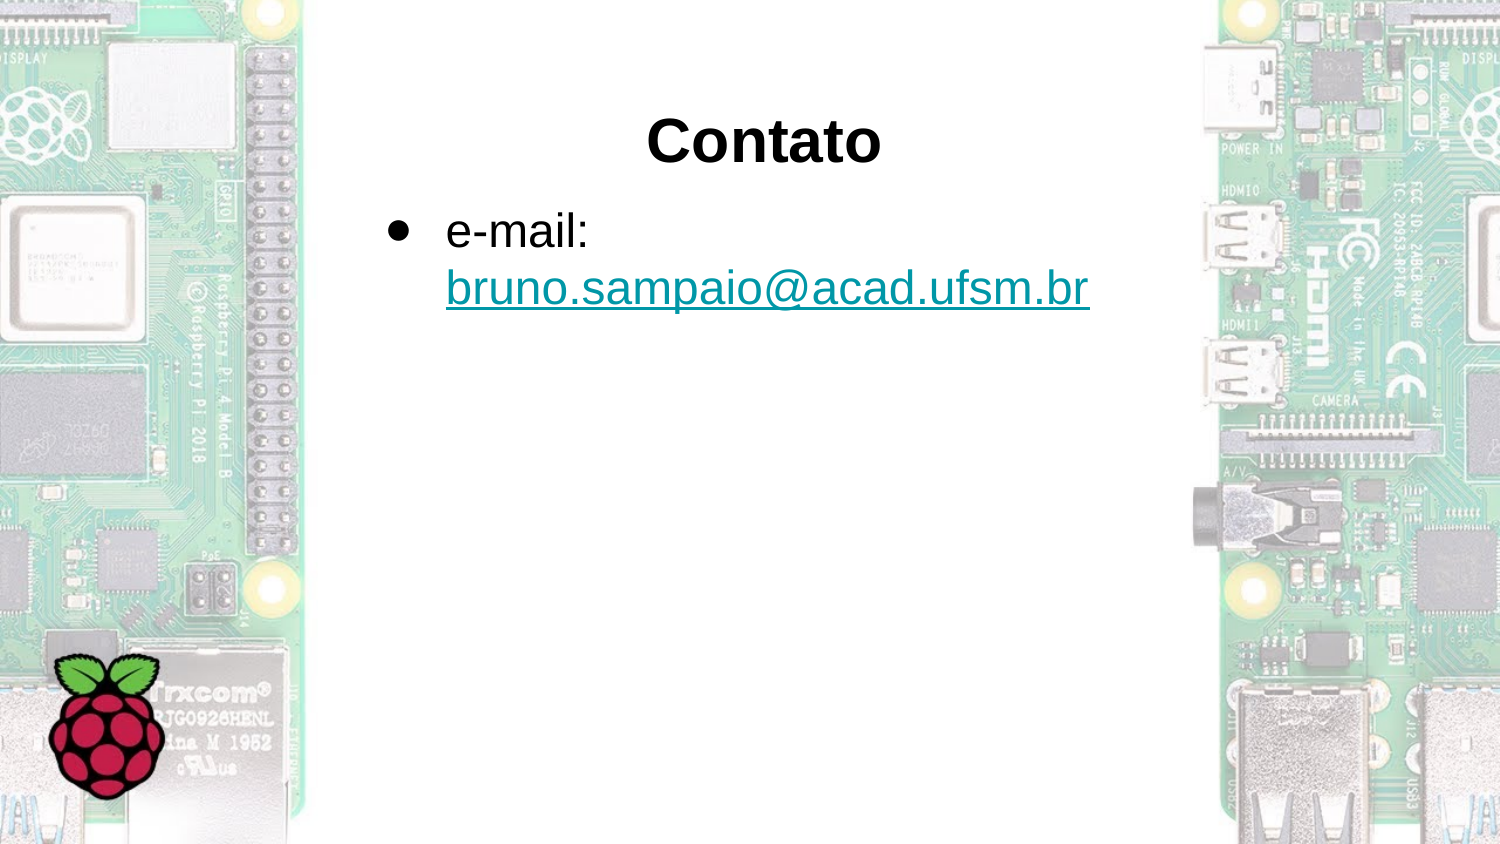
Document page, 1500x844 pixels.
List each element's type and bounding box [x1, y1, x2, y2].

text_box [0, 0, 1500, 844]
